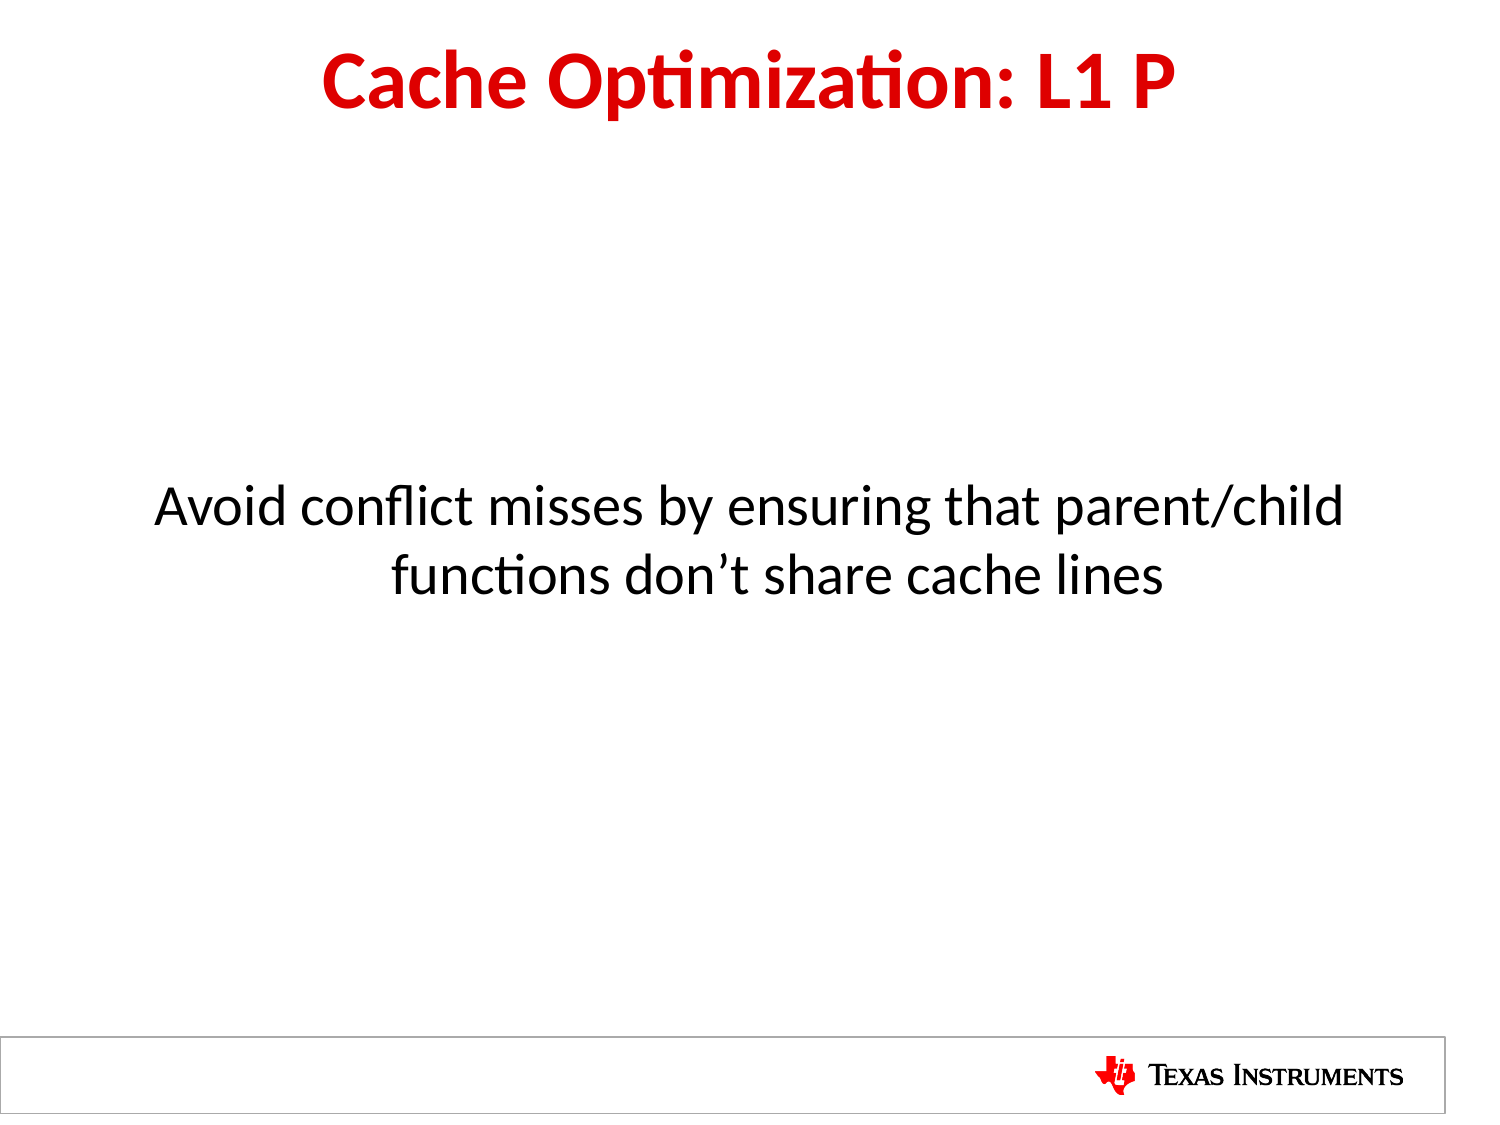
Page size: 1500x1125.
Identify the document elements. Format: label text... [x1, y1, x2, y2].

title Cache Optimization: L1 P [74, 12, 1426, 138]
picture [1095, 1056, 1403, 1095]
list Avoid conflict misses by ensuring that parent/child functions don’t share cache lines [74, 387, 1426, 826]
